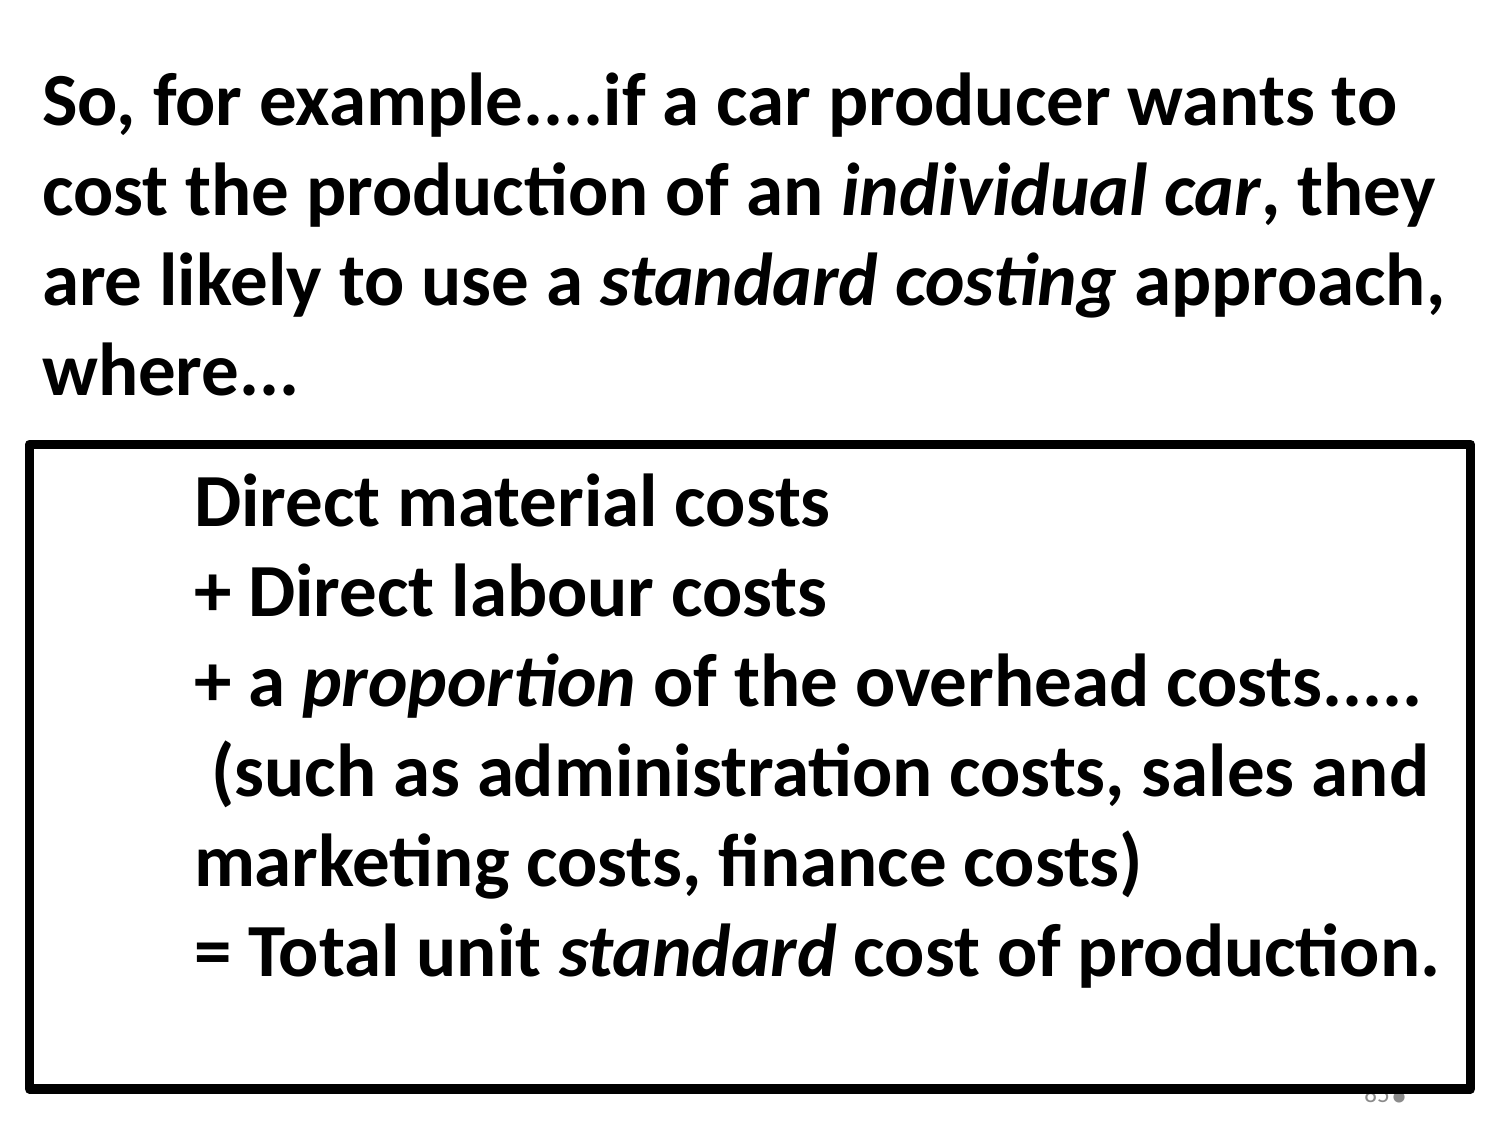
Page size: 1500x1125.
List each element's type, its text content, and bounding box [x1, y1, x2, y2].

slide_number 85. [1074, 1090, 1425, 1103]
text_box So, for example....if a car producer wants to cost the production of an individual car, they are likely to use a standard costing approach, where... [27, 42, 1478, 418]
text_box Direct material costs + Direct labour costs + a proportion of the overhead costs..... (such as administration costs, sales and marketing costs, finance costs) = Total unit standard cost of production. [29, 444, 1471, 1090]
